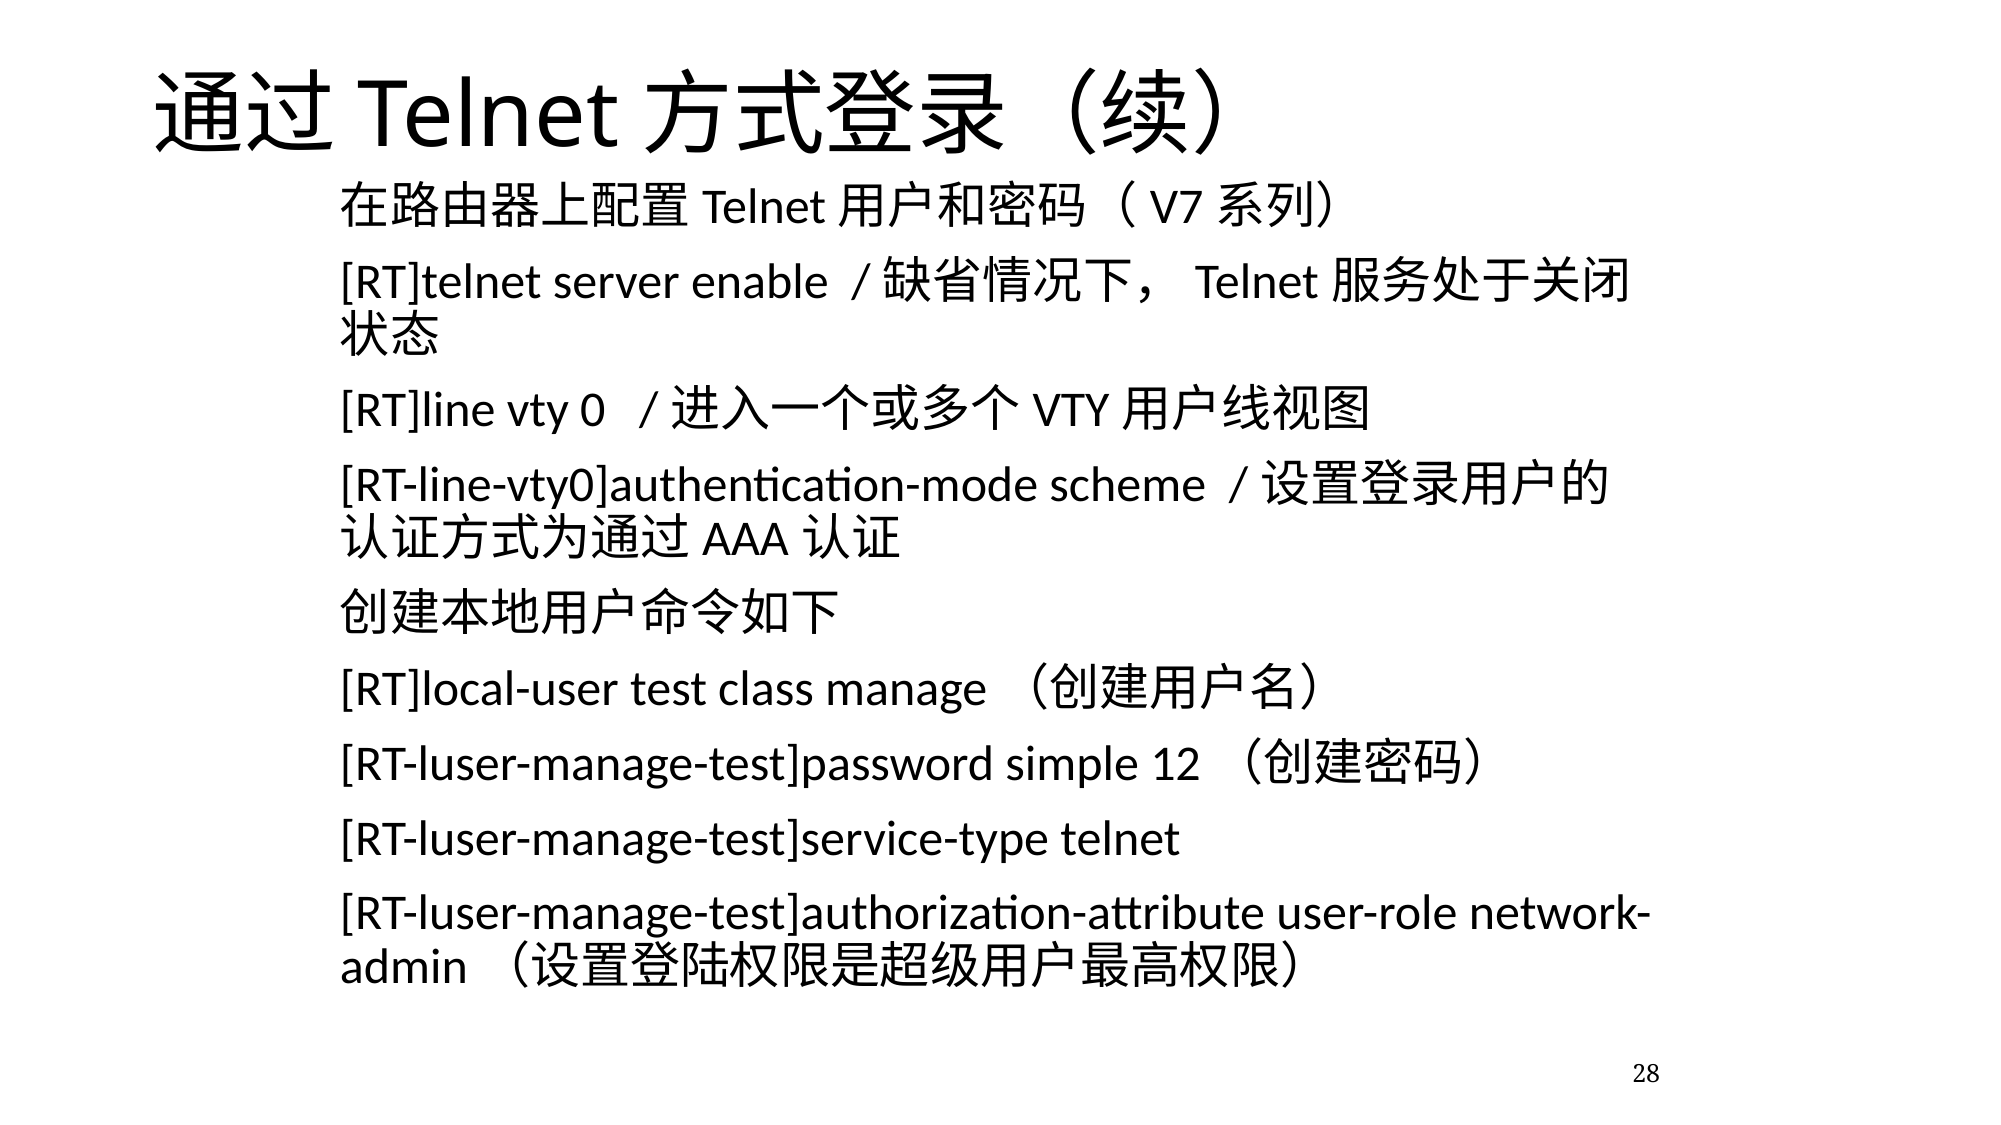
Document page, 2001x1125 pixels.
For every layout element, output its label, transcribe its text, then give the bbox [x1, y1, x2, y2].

title 通过Telnet方式登录（续） [137, 59, 1863, 278]
list 在路由器上配置Telnet用户和密码（V7系列） [RT]telnet server enable /缺省情况下，Telnet服务处于关闭状态 [RT]line vty 0 /进入一个或多个VTY用户线视图 [RT-line-vty0]authentication-mode scheme /设置登录用户的认证方式为通过AAA认证 创建本地用户命令如下 [RT]local-user test class manage（创建用户名） [RT-luser-manage-test]password simple 12（创建密码） [RT-luser-manage-test]service-type telnet [RT-luser-manage-test]authorization-attribute user-role network-admin（设置登陆权限是超级用户最高权限） [324, 172, 1675, 1006]
text_box [1325, 1024, 1675, 1100]
